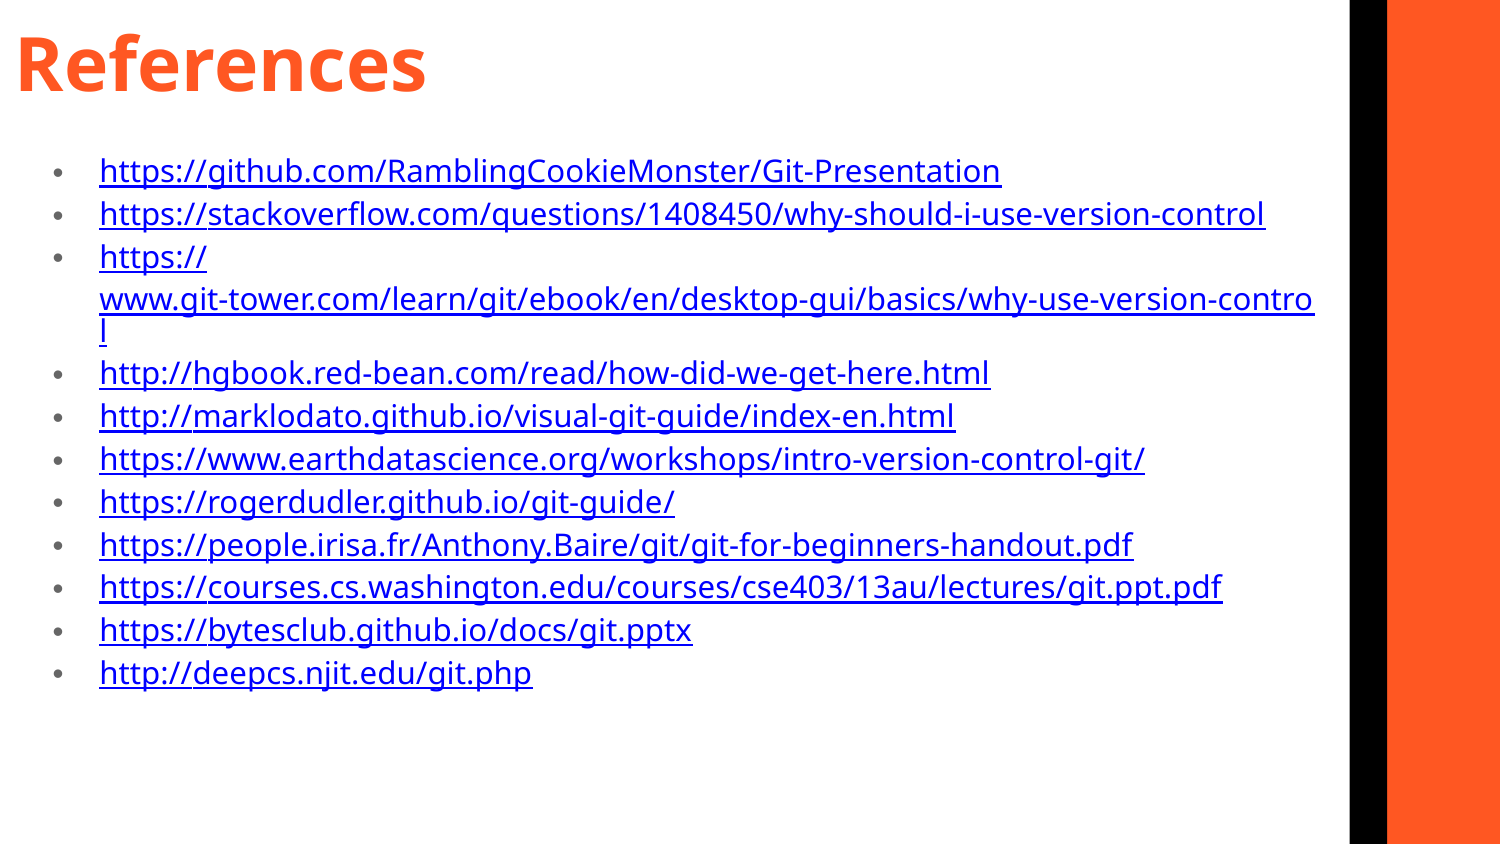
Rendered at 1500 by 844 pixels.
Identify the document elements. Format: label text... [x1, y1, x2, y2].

text_box References [0, 0, 744, 122]
text_box https://github.com/RamblingCookieMonster/Git-Presentation https://stackoverflow.com/questions/1408450/why-should-i-use-version-control https://www.git-tower.com/learn/git/ebook/en/desktop-gui/basics/why-use-version-control http://hgbook.red-bean.com/read/how-did-we-get-here.html http://marklodato.github.io/visual-git-guide/index-en.html https://www.earthdatascience.org/workshops/intro-version-control-git/ https://rogerdudler.github.io/git-guide/ https://people.irisa.fr/Anthony.Baire/git/git-for-beginners-handout.pdf https://courses.cs.washington.edu/courses/cse403/13au/lectures/git.ppt.pdf https://bytesclub.github.io/docs/git.pptx http://deepcs.njit.edu/git.php [37, 136, 1334, 830]
